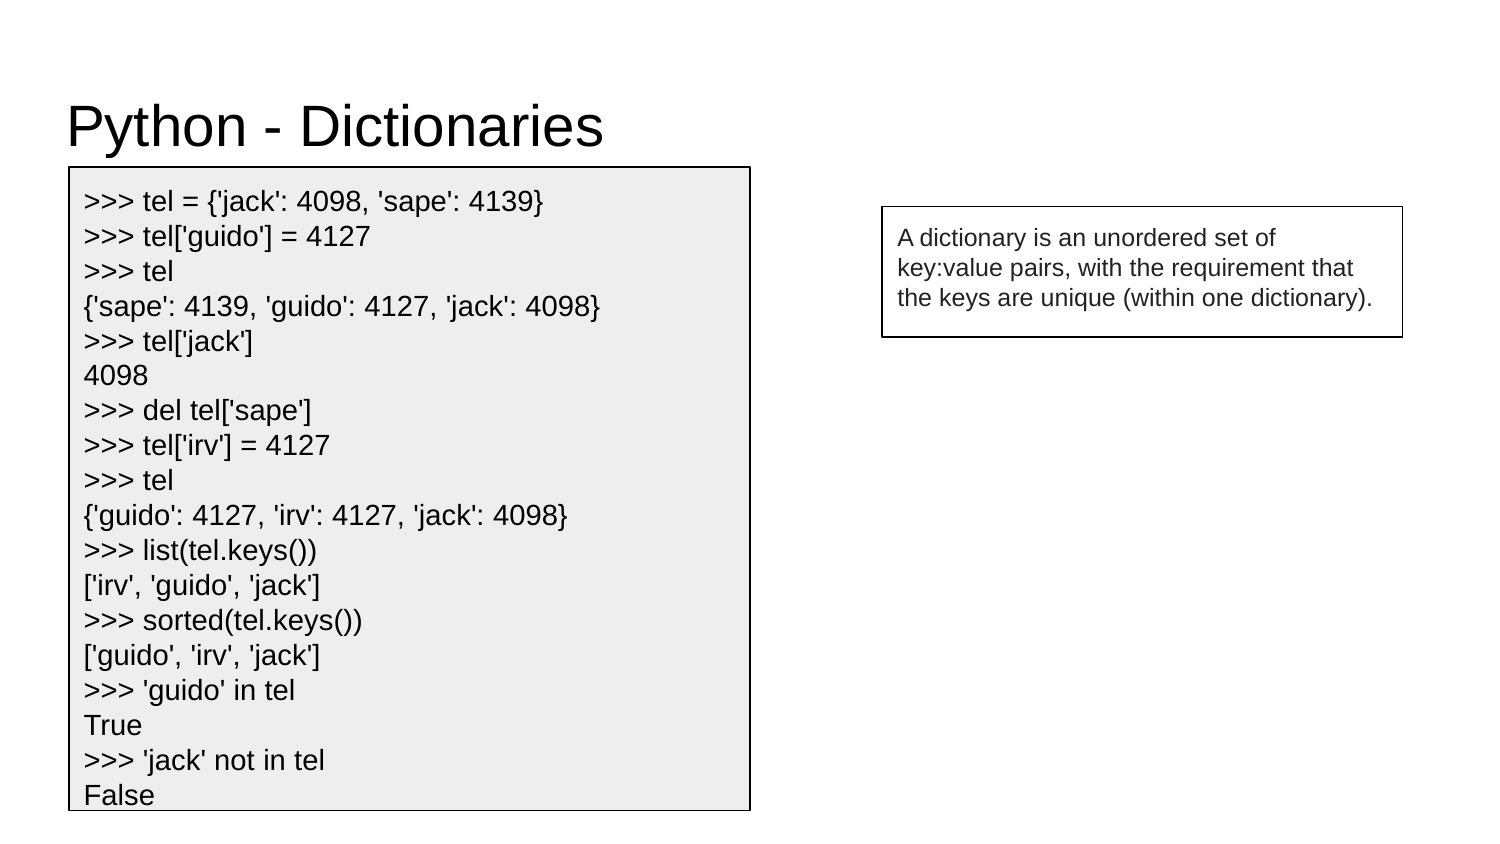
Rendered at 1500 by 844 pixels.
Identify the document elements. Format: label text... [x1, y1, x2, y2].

text_box >>> tel = {'jack': 4098, 'sape': 4139} >>> tel['guido'] = 4127 >>> tel {'sape': 4139, 'guido': 4127, 'jack': 4098} >>> tel['jack'] 4098 >>> del tel['sape'] >>> tel['irv'] = 4127 >>> tel {'guido': 4127, 'irv': 4127, 'jack': 4098} >>> list(tel.keys()) ['irv', 'guido', 'jack'] >>> sorted(tel.keys()) ['guido', 'irv', 'jack'] >>> 'guido' in tel True >>> 'jack' not in tel False [68, 166, 751, 811]
text_box A dictionary is an unordered set of key:value pairs, with the requirement that the keys are unique (within one dictionary). [882, 206, 1403, 338]
title Python - Dictionaries [51, 72, 1449, 167]
